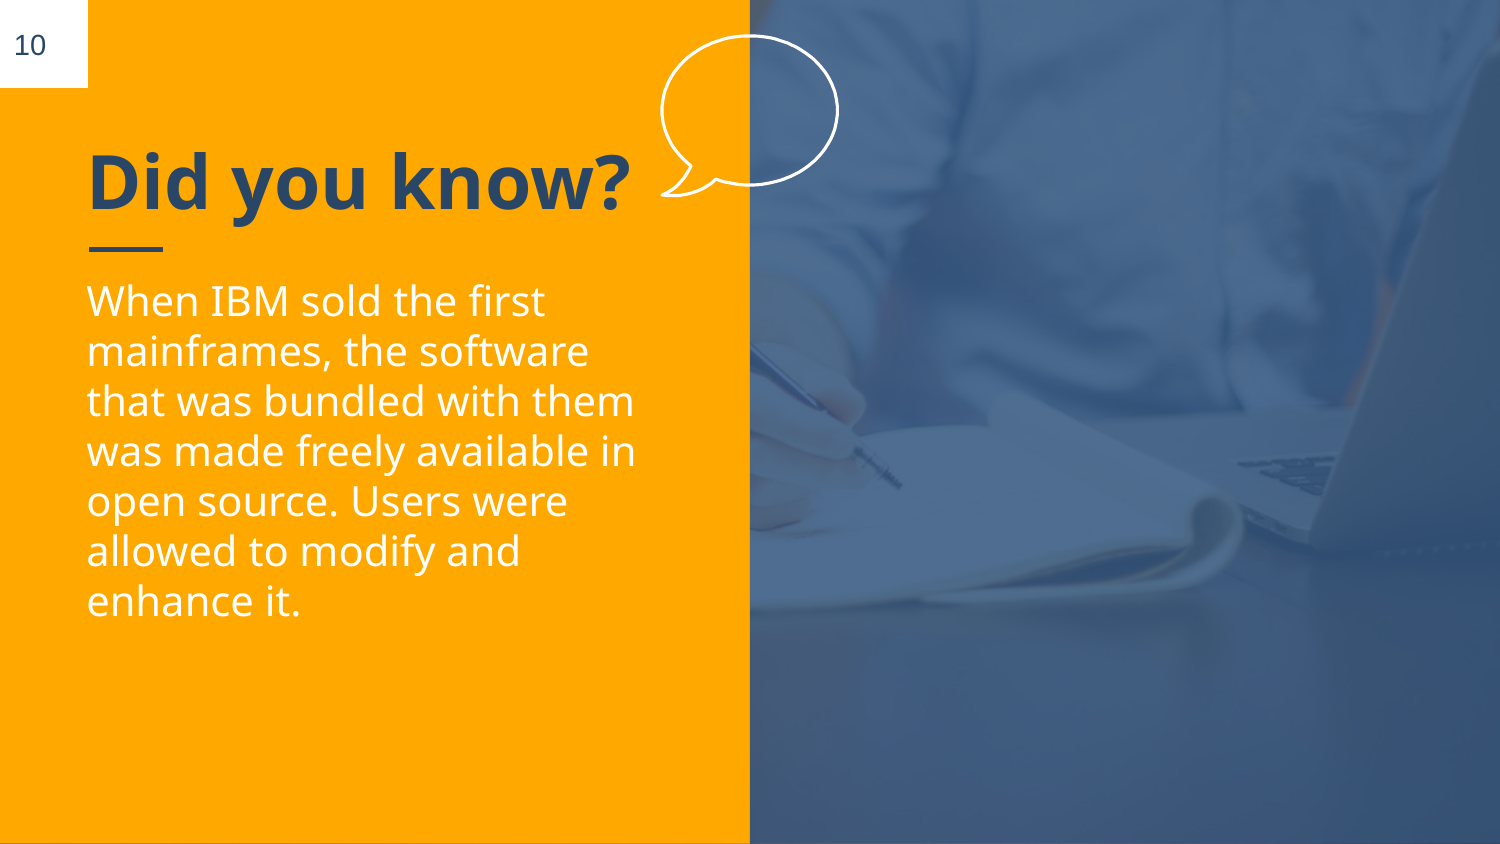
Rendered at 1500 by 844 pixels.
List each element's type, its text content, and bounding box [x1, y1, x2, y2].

list When IBM sold the first mainframes, the software that was bundled with them was made freely available in open source. Users were allowed to modify and enhance it. [71, 260, 677, 808]
title Did you know? [71, 113, 677, 240]
slide_number 10 [0, 0, 89, 88]
